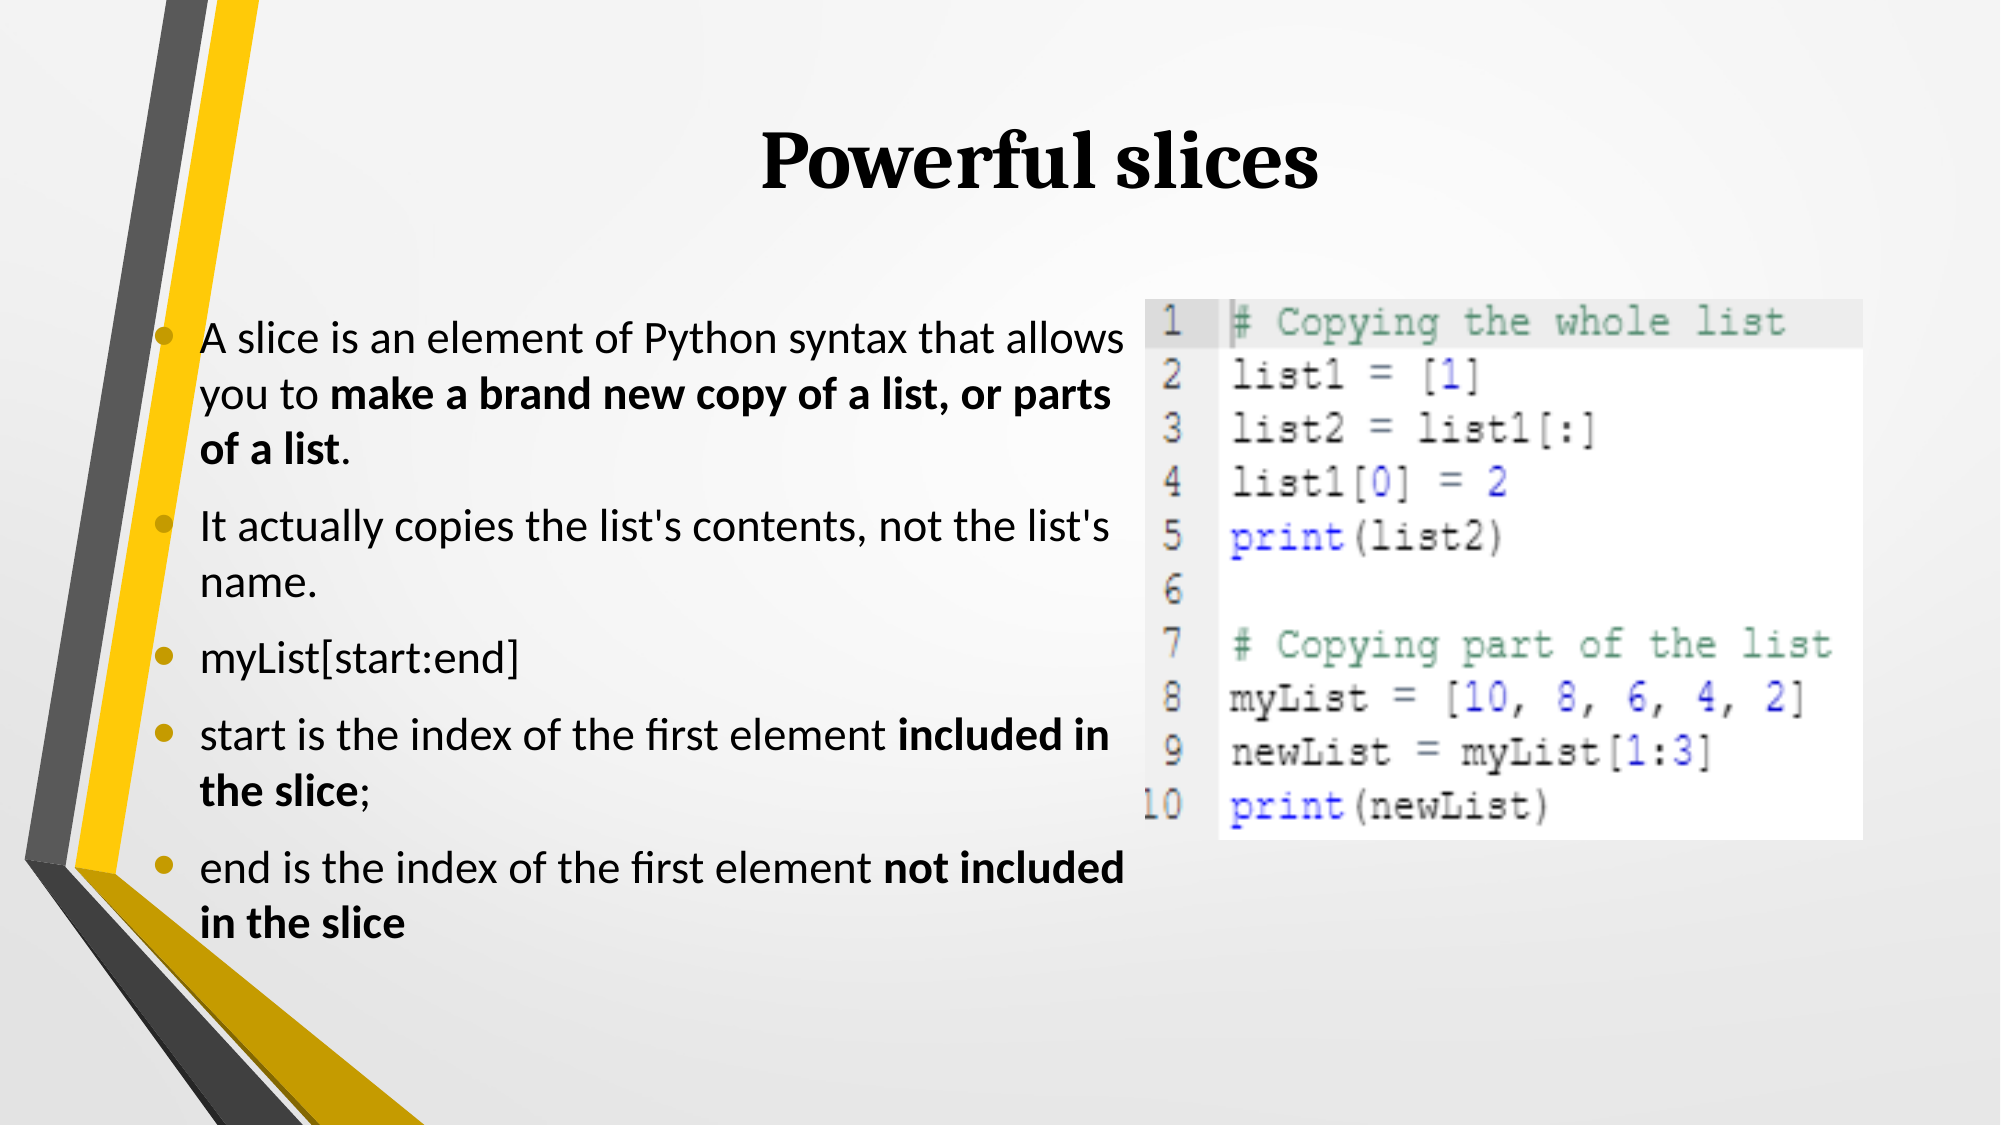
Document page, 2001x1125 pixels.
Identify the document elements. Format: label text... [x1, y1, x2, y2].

title Powerful slices [219, 11, 1863, 299]
list A slice is an element of Python syntax that allows you to make a brand new copy of a list, or parts of a list. It actually copies the list's contents, not the list's name. myList[start:end] start is the index of the first element included in the slice; end is the index of the first element not included in the slice [137, 299, 1146, 1014]
picture [1145, 299, 1863, 841]
